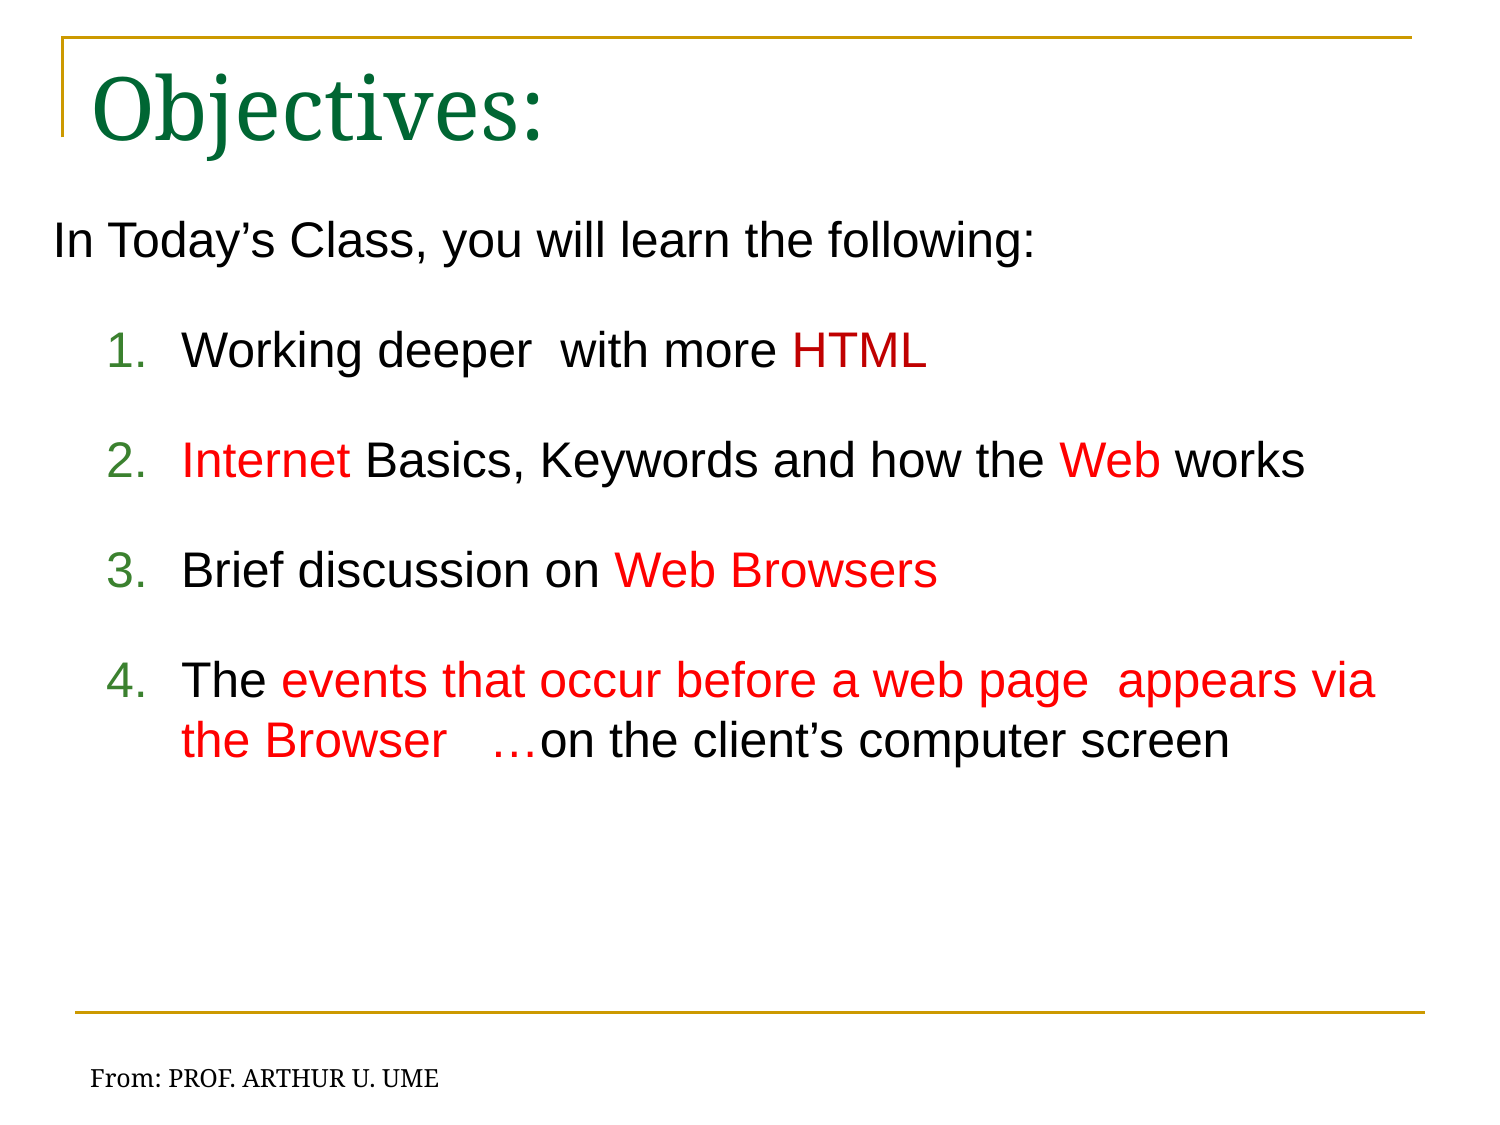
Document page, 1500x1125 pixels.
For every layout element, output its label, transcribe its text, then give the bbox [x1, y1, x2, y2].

text_box From: PROF. ARTHUR U. UME [74, 1024, 988, 1100]
list In Today’s Class, you will learn the following: Working deeper with more HTML Internet Basics, Keywords and how the Web works Brief discussion on Web Browsers The events that occur before a web page appears via the Browser …on the client’s computer screen [37, 200, 1463, 1006]
title Objectives: [75, 45, 1425, 200]
